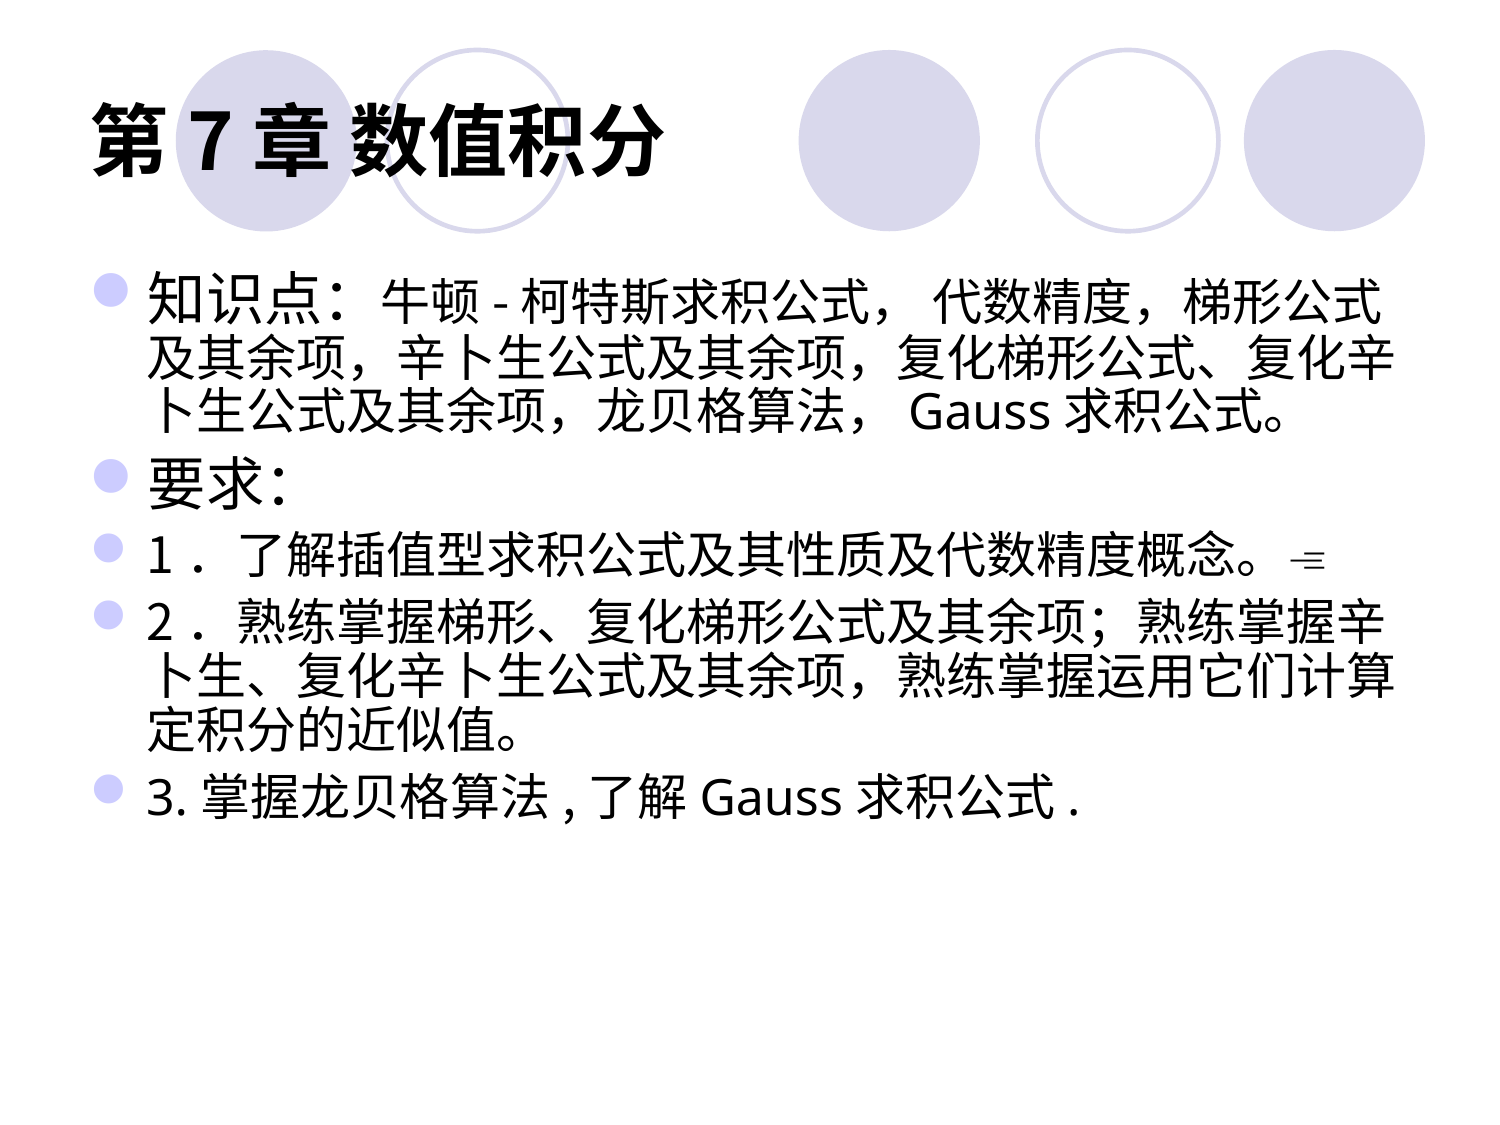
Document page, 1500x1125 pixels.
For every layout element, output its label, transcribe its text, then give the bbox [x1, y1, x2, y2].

title 第7章 数值积分 [75, 45, 1425, 233]
list 知识点：牛顿-柯特斯求积公式， 代数精度，梯形公式及其余项，辛卜生公式及其余项，复化梯形公式、复化辛卜生公式及其余项，龙贝格算法，Gauss求积公式。 要求： 1．了解插值型求积公式及其性质及代数精度概念。 2．熟练掌握梯形、复化梯形公式及其余项；熟练掌握辛卜生、复化辛卜生公式及其余项，熟练掌握运用它们计算定积分的近似值。 3.掌握龙贝格算法,了解Gauss求积公式. [75, 262, 1425, 1006]
